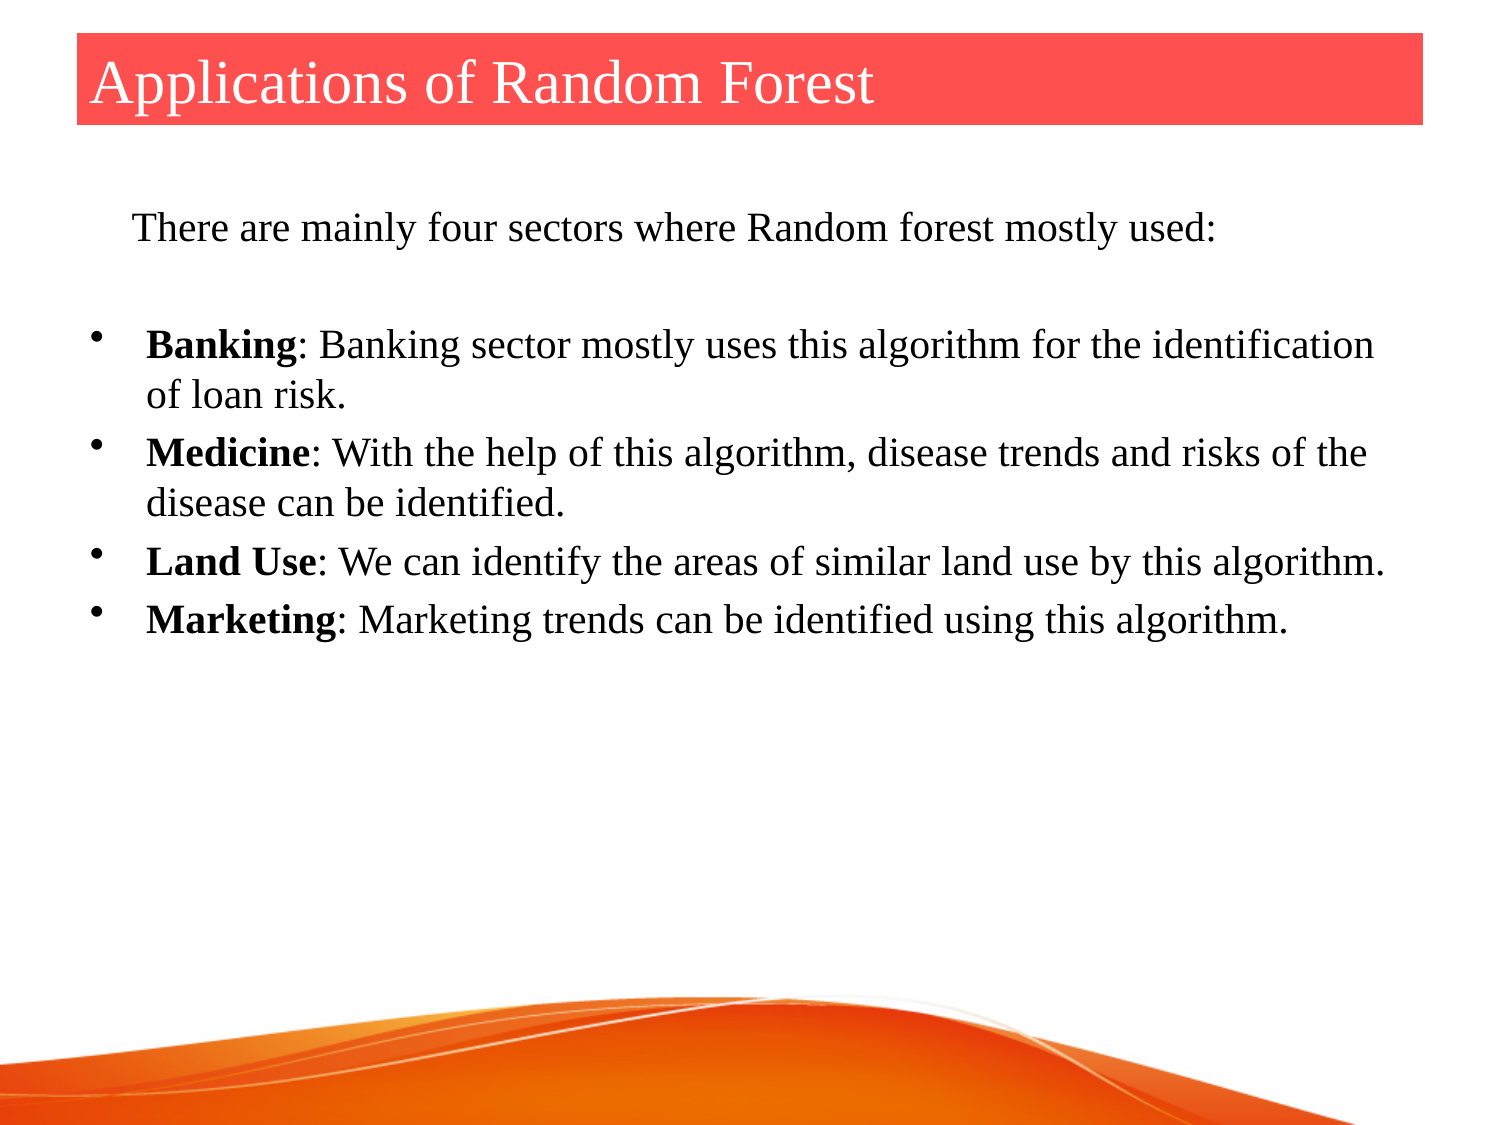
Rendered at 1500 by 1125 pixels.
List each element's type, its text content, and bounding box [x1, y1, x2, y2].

title Applications of Random Forest [73, 30, 1427, 128]
slide_number [1074, 1024, 1425, 1103]
picture [0, 0, 1500, 1125]
list There are mainly four sectors where Random forest mostly used: Banking: Banking sector mostly uses this algorithm for the identification of loan risk. Medicine: With the help of this algorithm, disease trends and risks of the disease can be identified. Land Use: We can identify the areas of similar land use by this algorithm. Marketing: Marketing trends can be identified using this algorithm. [74, 192, 1426, 1006]
